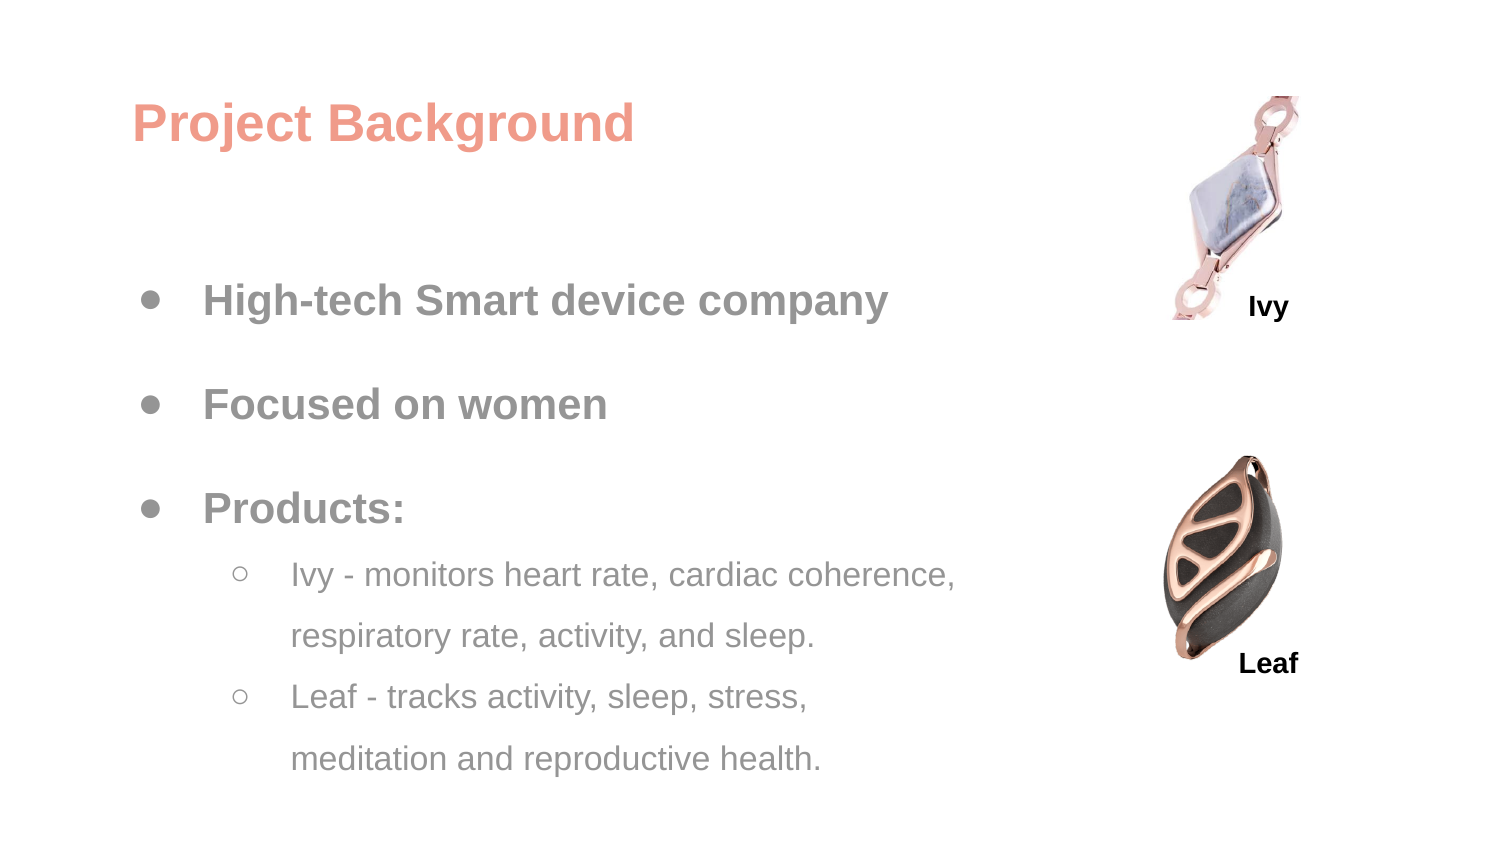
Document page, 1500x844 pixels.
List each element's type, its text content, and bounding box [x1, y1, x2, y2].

list High-tech Smart device company Focused on women Products: Ivy - monitors heart rate, cardiac coherence, respiratory rate, activity, and sleep. Leaf - tracks activity, sleep, stress, meditation and reproductive health. [100, 204, 990, 831]
text_box Ivy [1233, 272, 1389, 338]
picture [1113, 96, 1353, 320]
text_box Leaf [1223, 629, 1344, 695]
title Project Background [117, 72, 1449, 167]
picture [1148, 442, 1305, 676]
